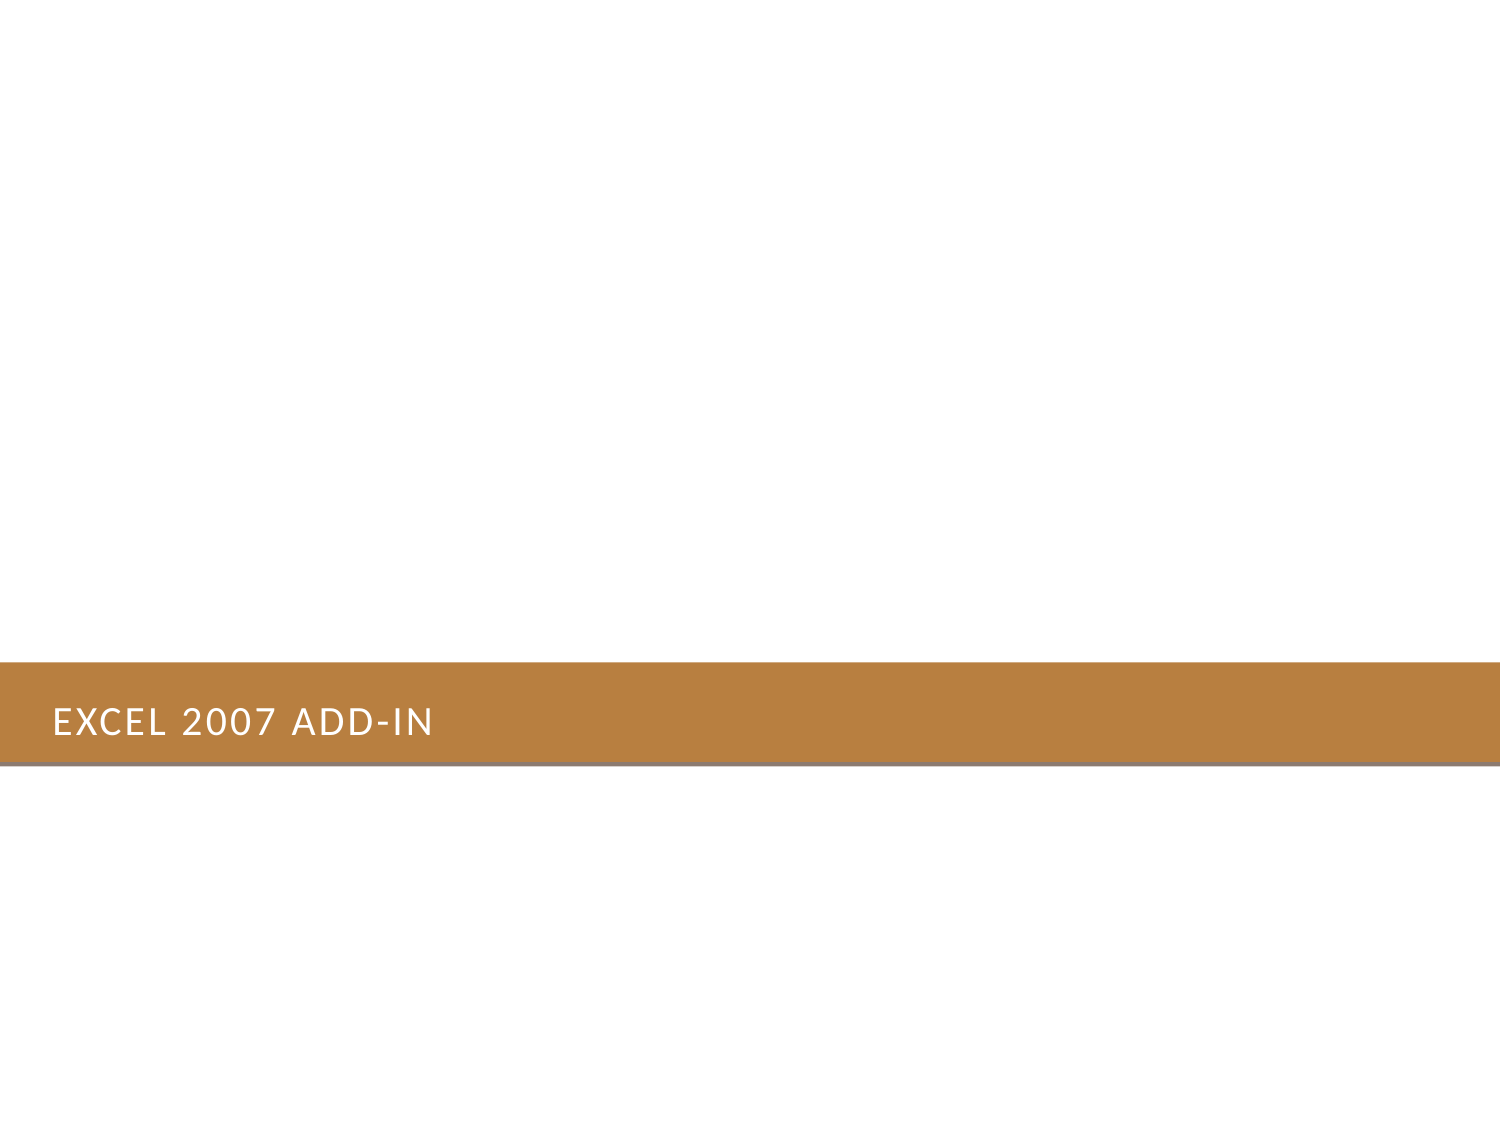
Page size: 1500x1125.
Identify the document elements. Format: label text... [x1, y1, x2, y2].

title excel 2007 add-in [37, 675, 1225, 763]
